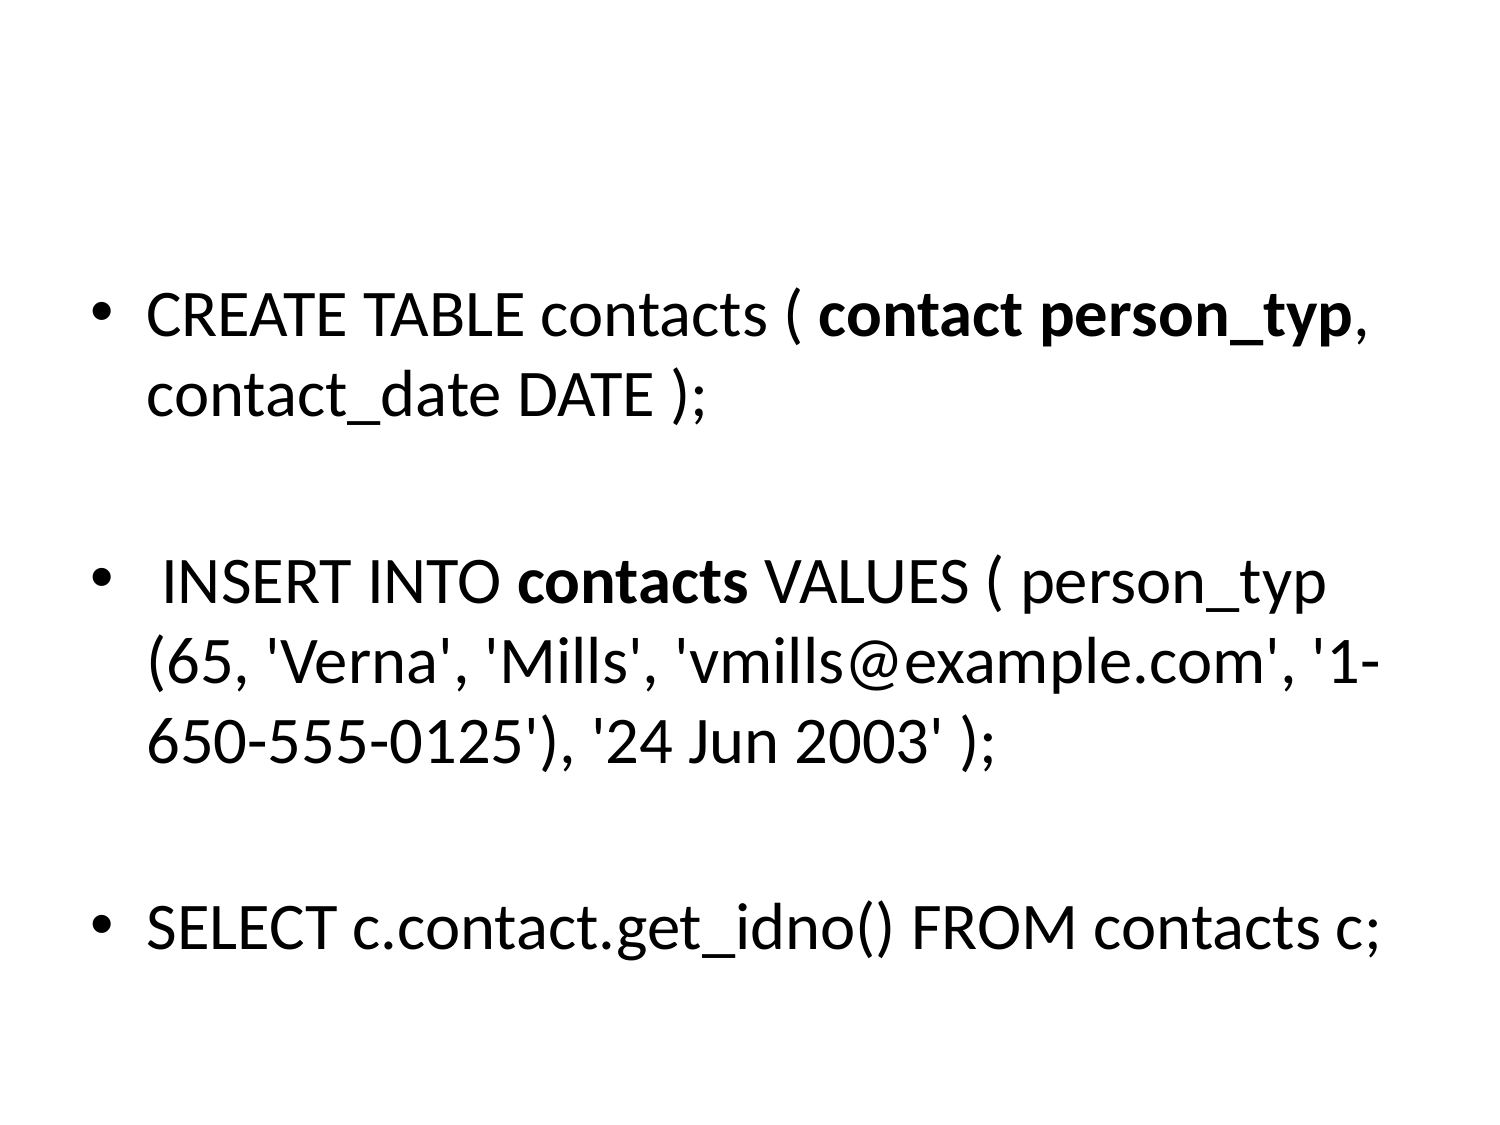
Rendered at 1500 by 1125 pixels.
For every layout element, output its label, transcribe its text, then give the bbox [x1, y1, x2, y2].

list CREATE TABLE contacts ( contact person_typ, contact_date DATE ); INSERT INTO contacts VALUES ( person_typ (65, 'Verna', 'Mills', 'vmills@example.com', '1-650-555-0125'), '24 Jun 2003' ); SELECT c.contact.get_idno() FROM contacts c; [75, 262, 1425, 1005]
